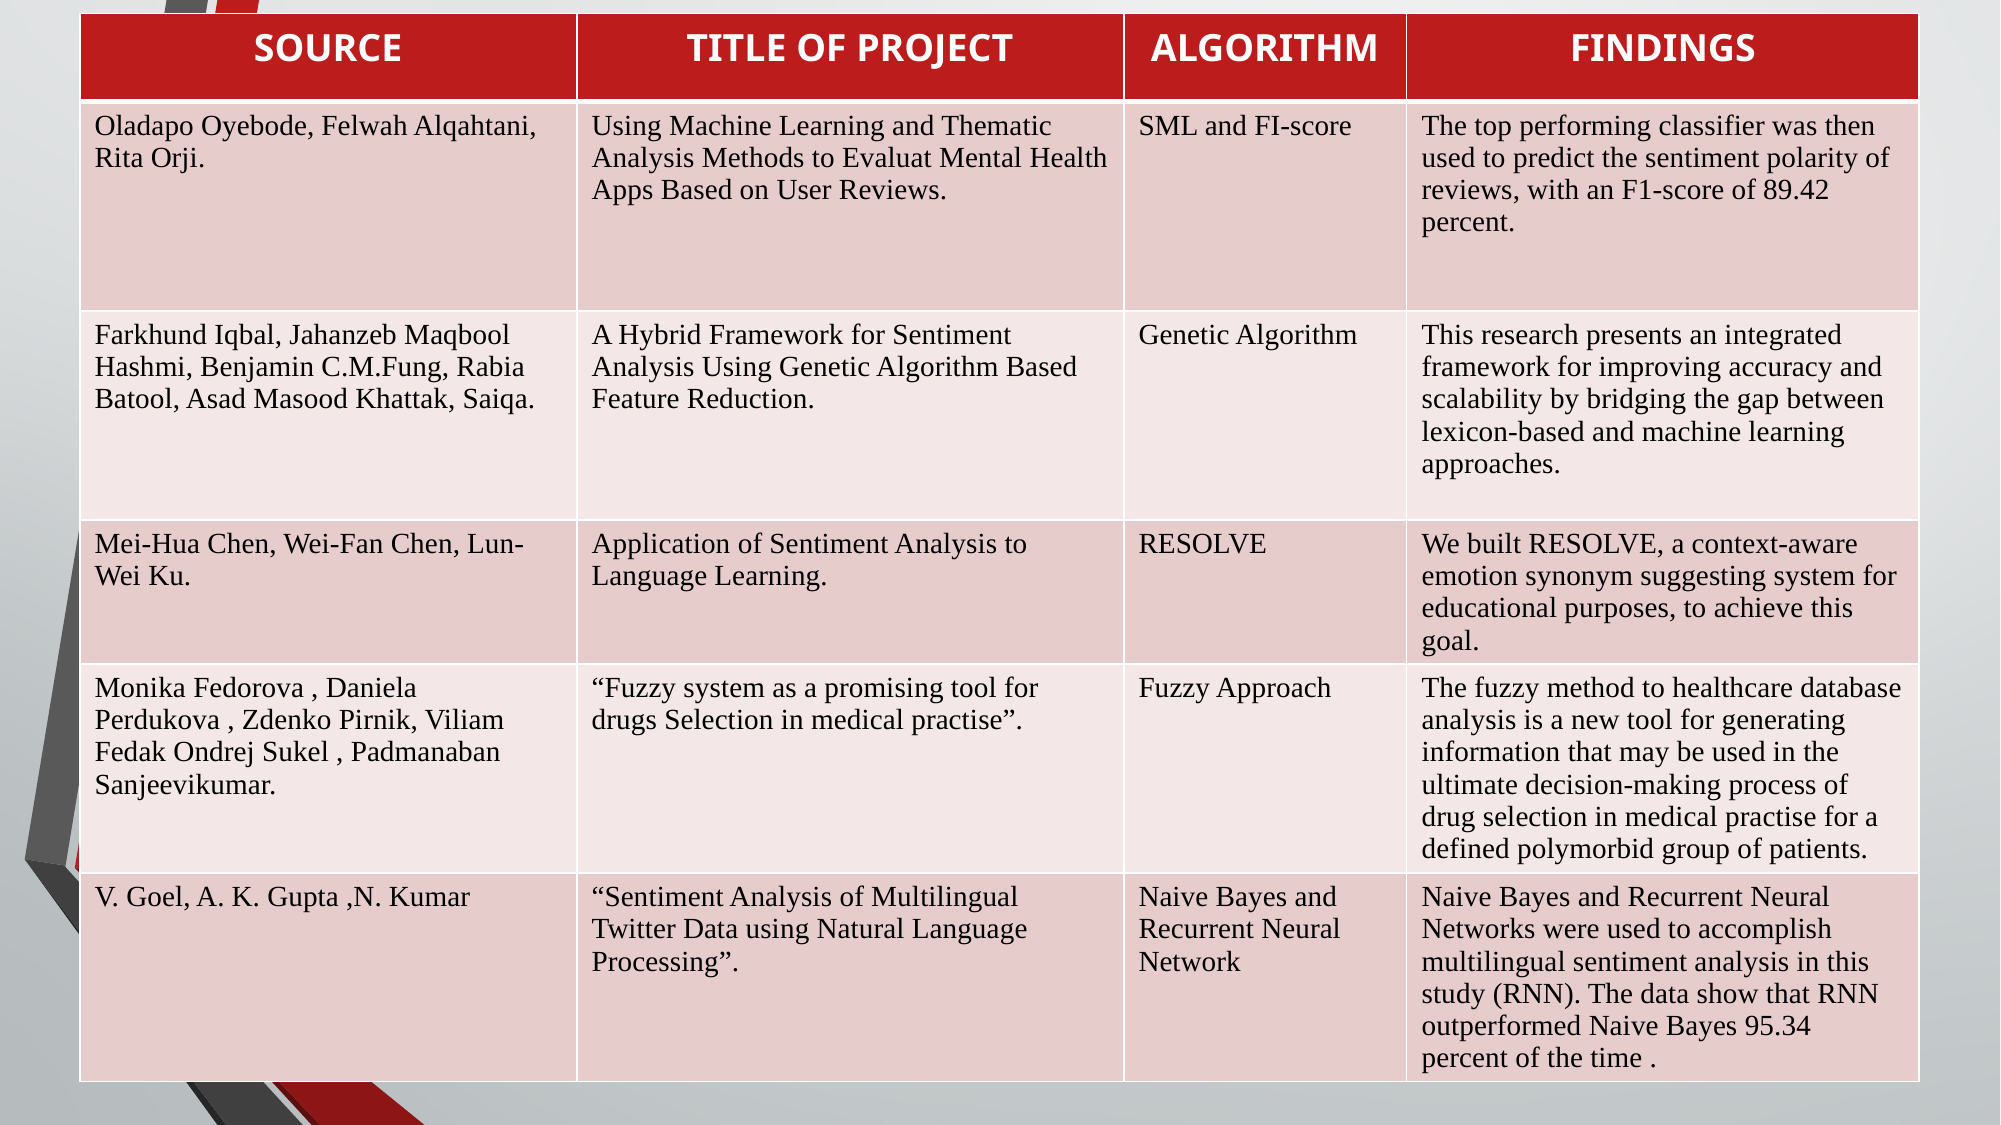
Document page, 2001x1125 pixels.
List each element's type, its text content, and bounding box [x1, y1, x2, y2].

table_header FINDINGS [1407, 14, 1918, 99]
table_cell Application of Sentiment Analysis to Language Learning. [578, 521, 1123, 663]
table_cell Genetic Algorithm [1125, 312, 1406, 519]
table_header ALGORITHM [1125, 14, 1406, 99]
table_header TITLE OF PROJECT [578, 14, 1123, 99]
table_cell V. Goel, A. K. Gupta ,N. Kumar [81, 874, 576, 1081]
table_cell The fuzzy method to healthcare database analysis is a new tool for generating information that may be used in the ultimate decision-making process of drug selection in medical practise for a defined polymorbid group of patients. [1407, 665, 1918, 872]
table_cell “Sentiment Analysis of Multilingual Twitter Data using Natural Language Processing”. [578, 874, 1123, 1081]
table_cell “Fuzzy system as a promising tool for drugs Selection in medical practise”. [578, 665, 1123, 872]
table_header SOURCE [81, 14, 576, 99]
table_cell Using Machine Learning and Thematic Analysis Methods to Evaluat Mental Health Apps Based on User Reviews. [578, 104, 1123, 310]
table_cell Farkhund Iqbal, Jahanzeb Maqbool Hashmi, Benjamin C.M.Fung, Rabia Batool, Asad Masood Khattak, Saiqa. [81, 312, 576, 519]
table_cell Mei-Hua Chen, Wei-Fan Chen, Lun-Wei Ku. [81, 521, 576, 663]
table_cell Monika Fedorova , Daniela Perdukova , Zdenko Pirnik, Viliam Fedak Ondrej Sukel , Padmanaban Sanjeevikumar. [81, 665, 576, 872]
table_cell Naive Bayes and Recurrent Neural Network [1125, 874, 1406, 1081]
table_cell Fuzzy Approach [1125, 665, 1406, 872]
table_cell SML and FI-score [1125, 104, 1406, 310]
table_cell RESOLVE [1125, 521, 1406, 663]
table_cell This research presents an integrated framework for improving accuracy and scalability by bridging the gap between lexicon-based and machine learning approaches. [1407, 312, 1918, 519]
table_cell Oladapo Oyebode, Felwah Alqahtani, Rita Orji. [81, 104, 576, 310]
table_cell We built RESOLVE, a context-aware emotion synonym suggesting system for educational purposes, to achieve this goal. [1407, 521, 1918, 663]
table_cell The top performing classifier was then used to predict the sentiment polarity of reviews, with an F1-score of 89.42 percent. [1407, 104, 1918, 310]
table_cell A Hybrid Framework for Sentiment Analysis Using Genetic Algorithm Based Feature Reduction. [578, 312, 1123, 519]
table_cell Naive Bayes and Recurrent Neural Networks were used to accomplish multilingual sentiment analysis in this study (RNN). The data show that RNN outperformed Naive Bayes 95.34 percent of the time . [1407, 874, 1918, 1081]
